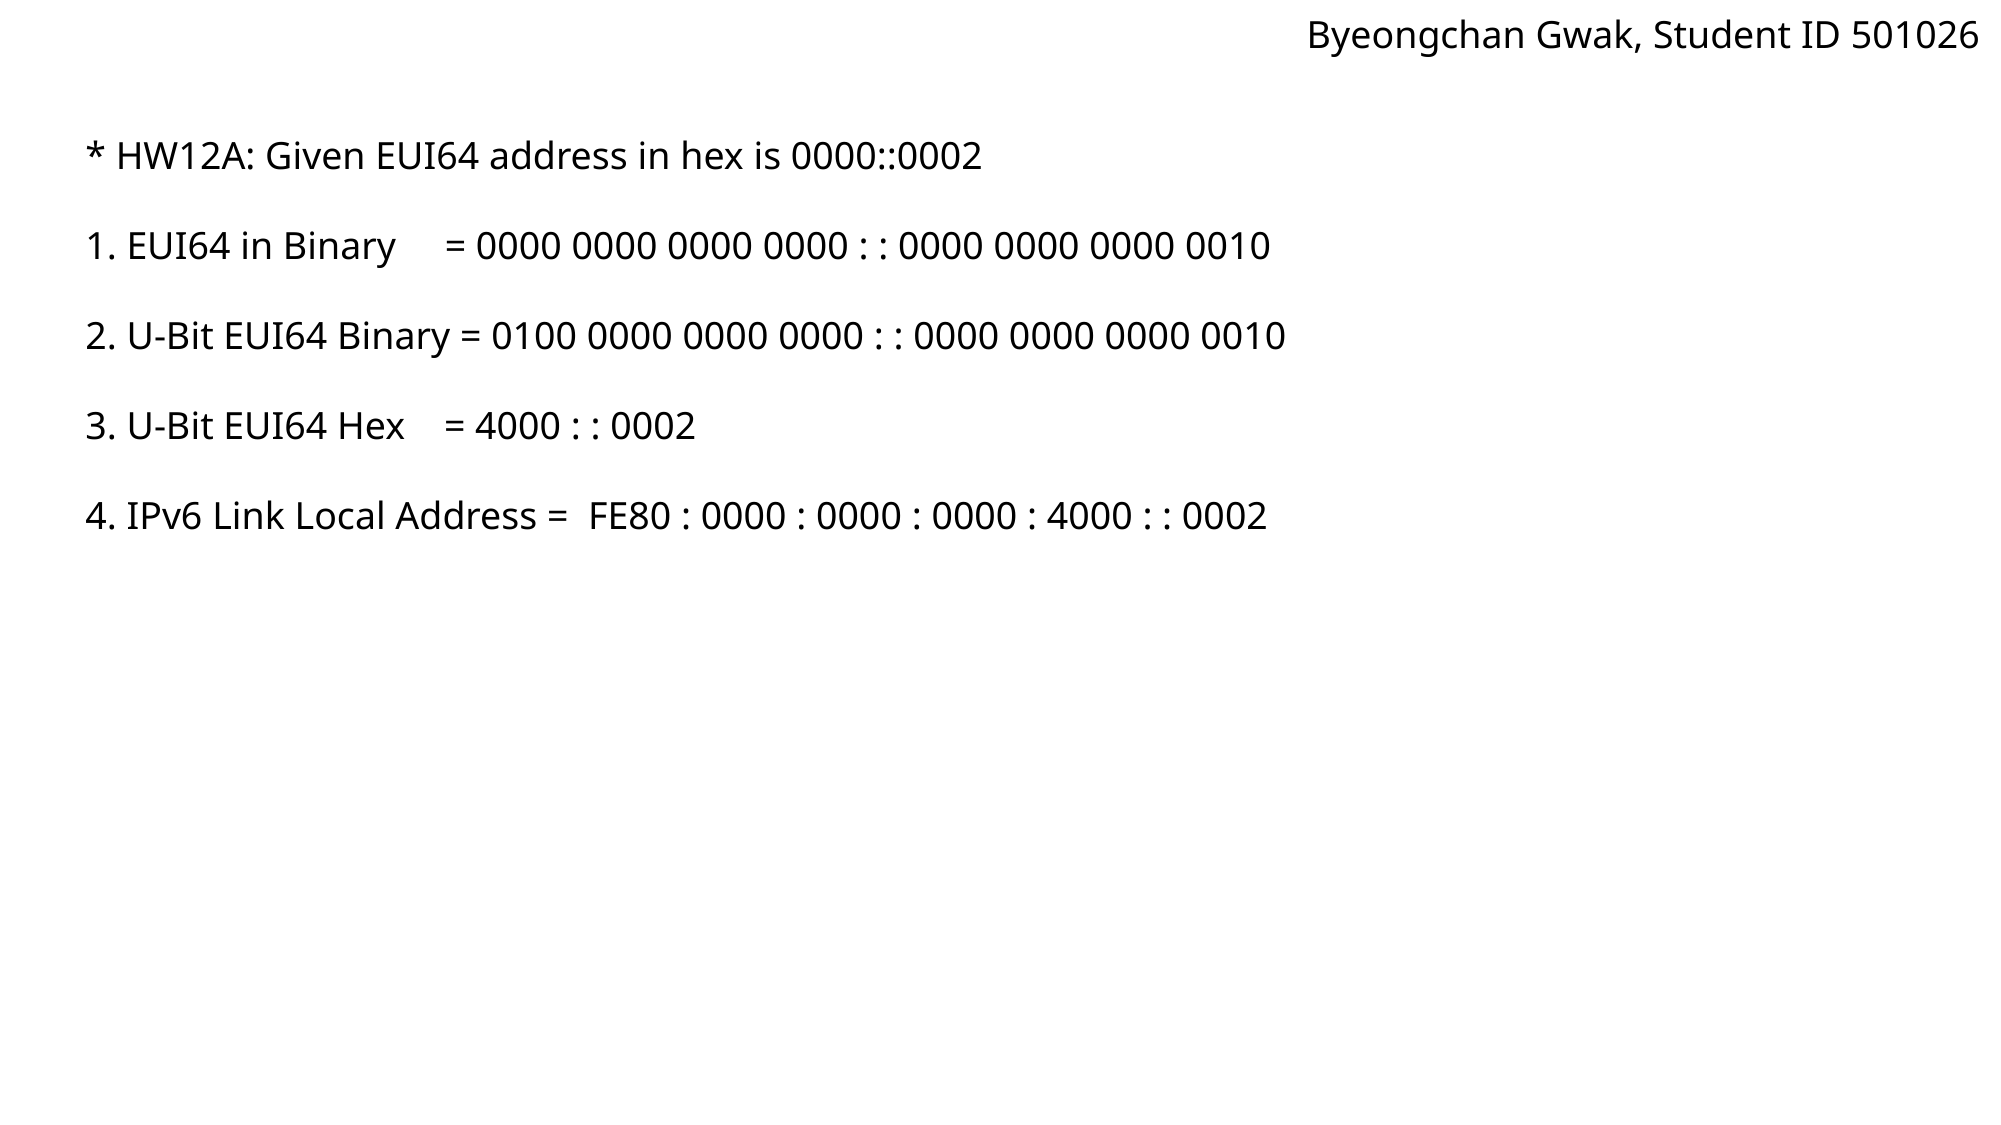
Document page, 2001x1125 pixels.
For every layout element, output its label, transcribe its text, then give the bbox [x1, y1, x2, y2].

text_box * HW12A: Given EUI64 address in hex is 0000::0002 1. EUI64 in Binary = 0000 0000 0000 0000 : : 0000 0000 0000 0010 2. U-Bit EUI64 Binary = 0100 0000 0000 0000 : : 0000 0000 0000 0010 3. U-Bit EUI64 Hex = 4000 : : 0002 4. IPv6 Link Local Address = FE80 : 0000 : 0000 : 0000 : 4000 : : 0002 [70, 124, 1950, 545]
text_box Byeongchan Gwak, Student ID 501026 [1279, 4, 1996, 64]
